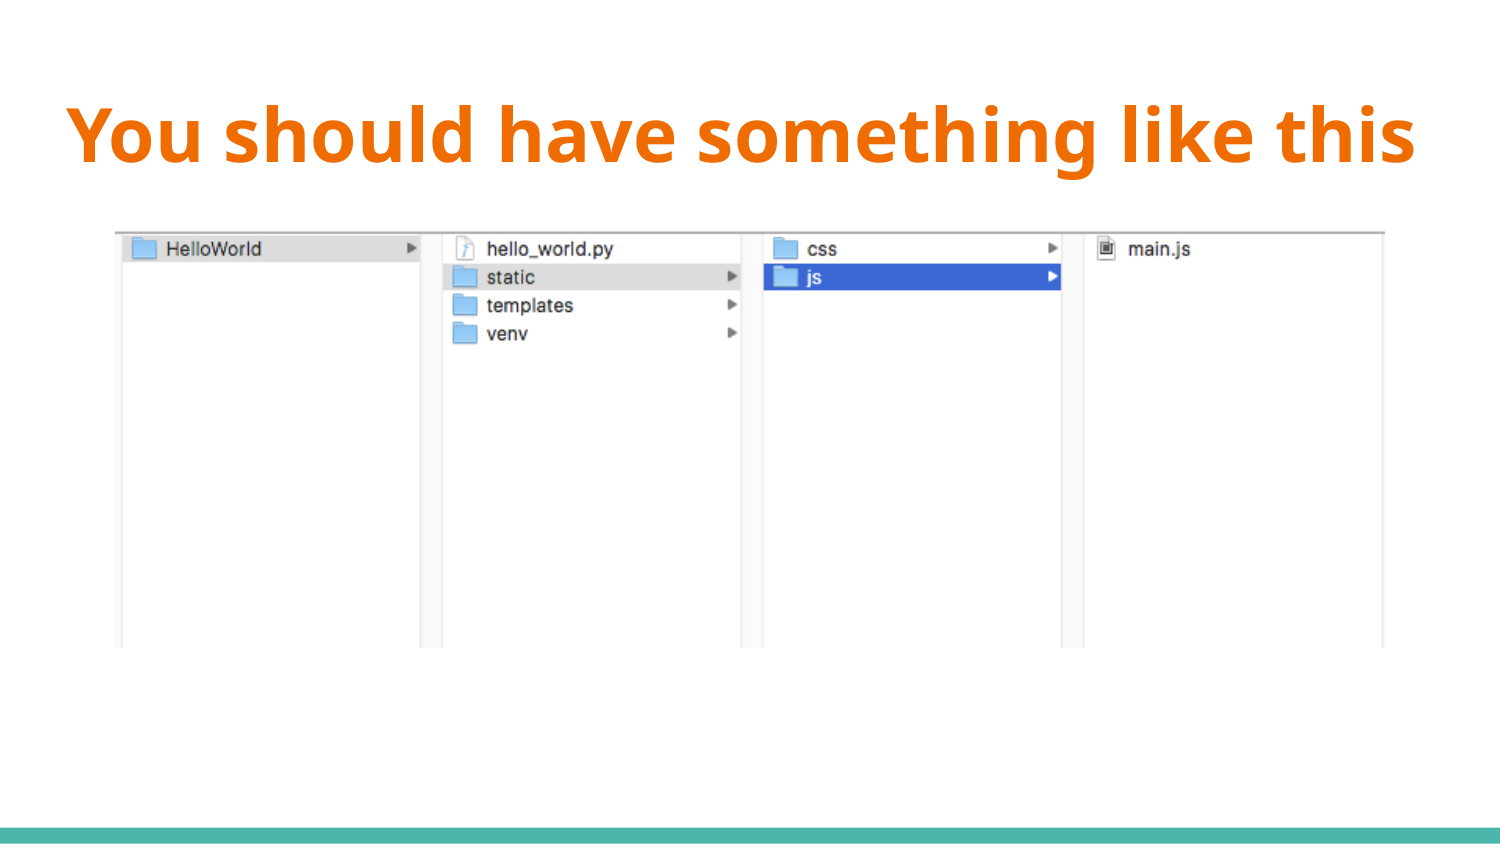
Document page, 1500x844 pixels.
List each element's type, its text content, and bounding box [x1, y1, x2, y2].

title You should have something like this [51, 72, 1449, 189]
picture [115, 231, 1385, 648]
